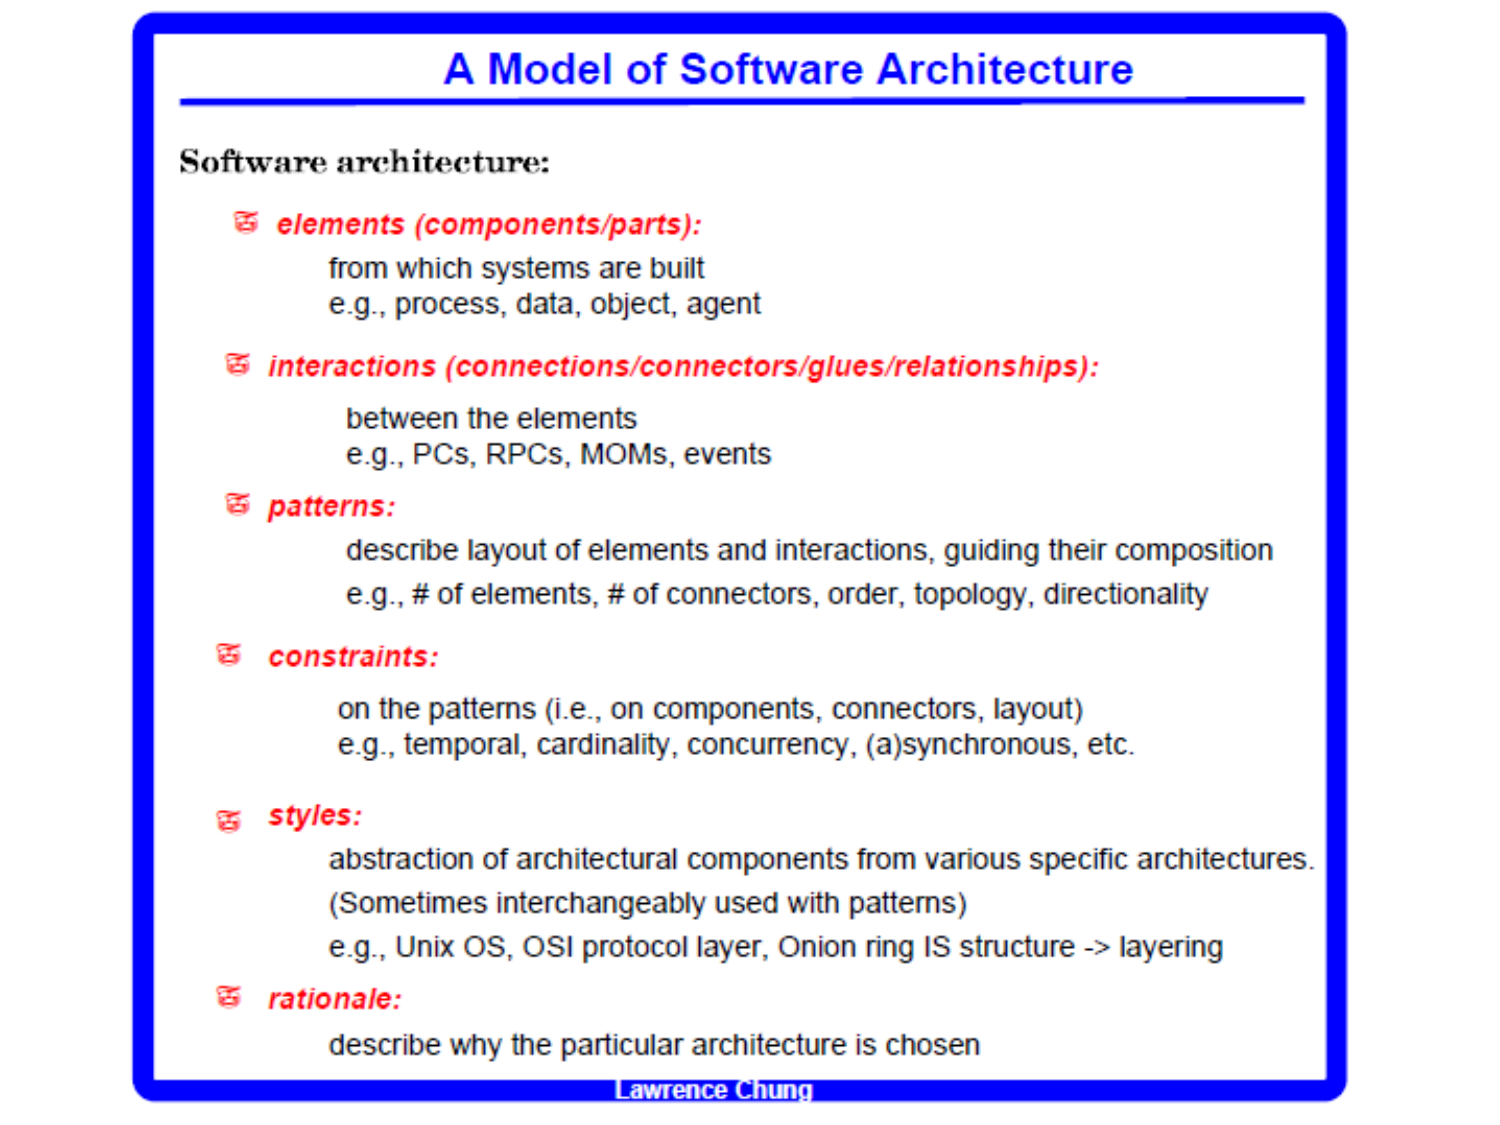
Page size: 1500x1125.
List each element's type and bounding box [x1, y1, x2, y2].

picture [127, 0, 1363, 1117]
